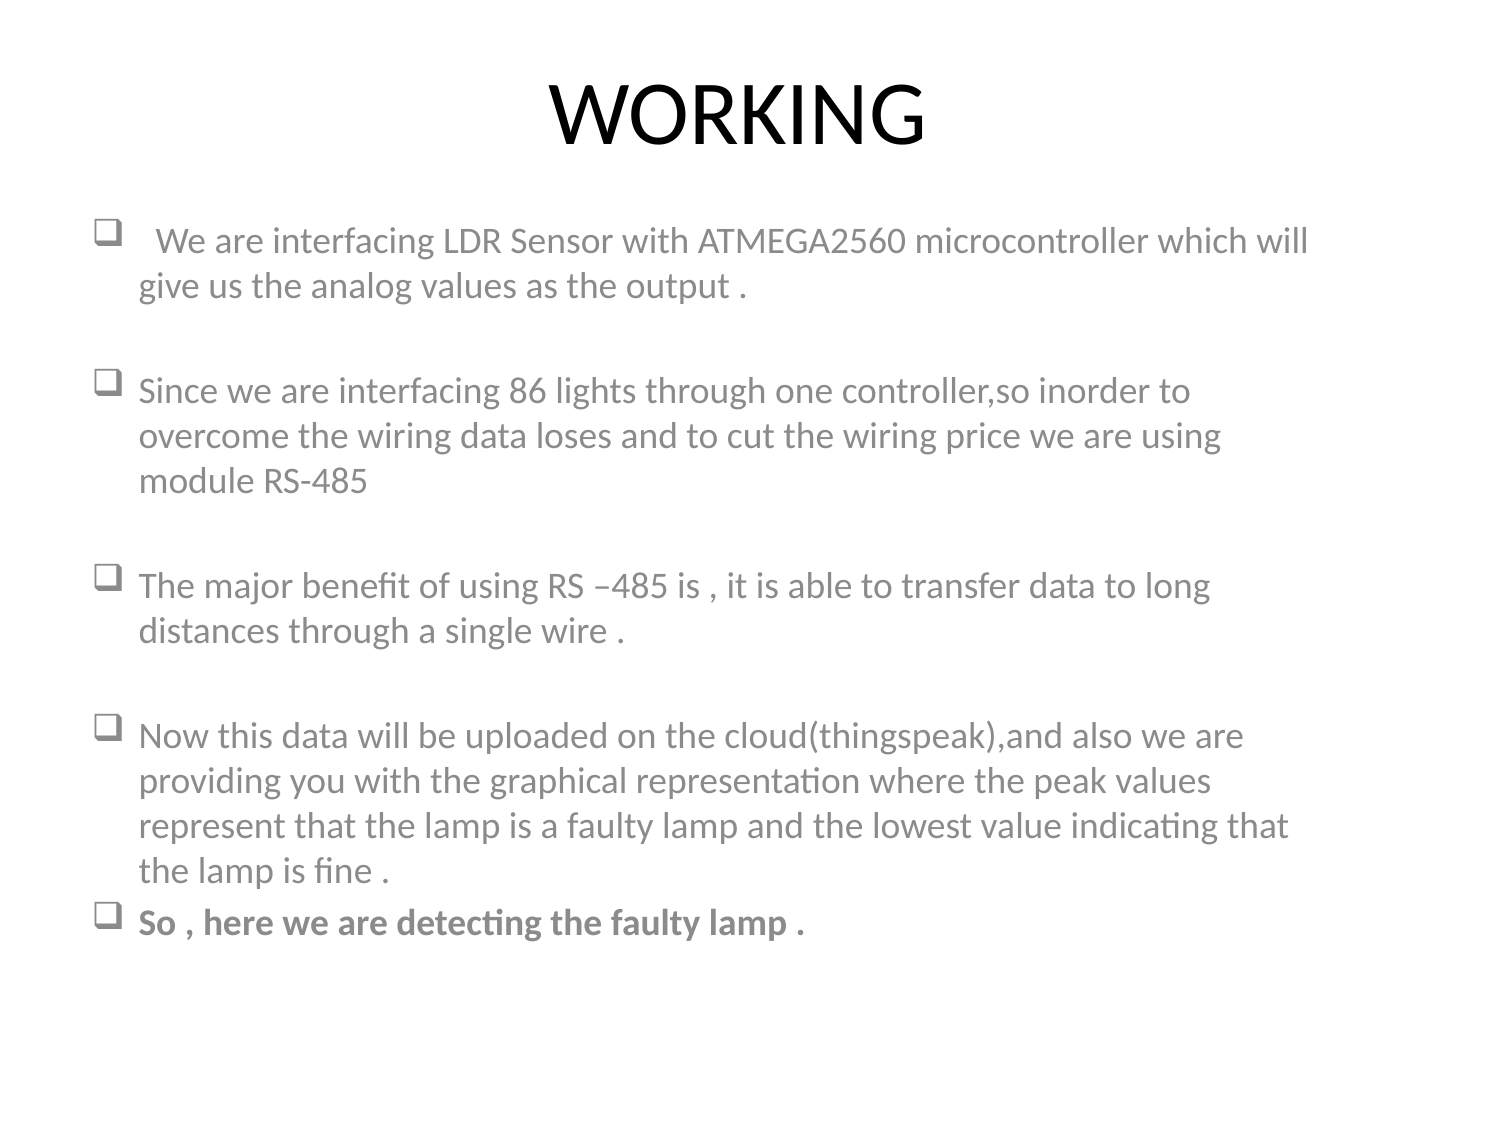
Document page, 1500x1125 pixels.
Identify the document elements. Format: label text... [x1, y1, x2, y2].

title WORKING [100, 42, 1376, 284]
subtitle We are interfacing LDR Sensor with ATMEGA2560 microcontroller which will give us the analog values as the output . Since we are interfacing 86 lights through one controller,so inorder to overcome the wiring data loses and to cut the wiring price we are using module RS-485 The major benefit of using RS –485 is , it is able to transfer data to long distances through a single wire . Now this data will be uploaded on the cloud(thingspeak),and also we are providing you with the graphical representation where the peak values represent that the lamp is a faulty lamp and the lowest value indicating that the lamp is fine . So , here we are detecting the faulty lamp . [76, 208, 1353, 1035]
